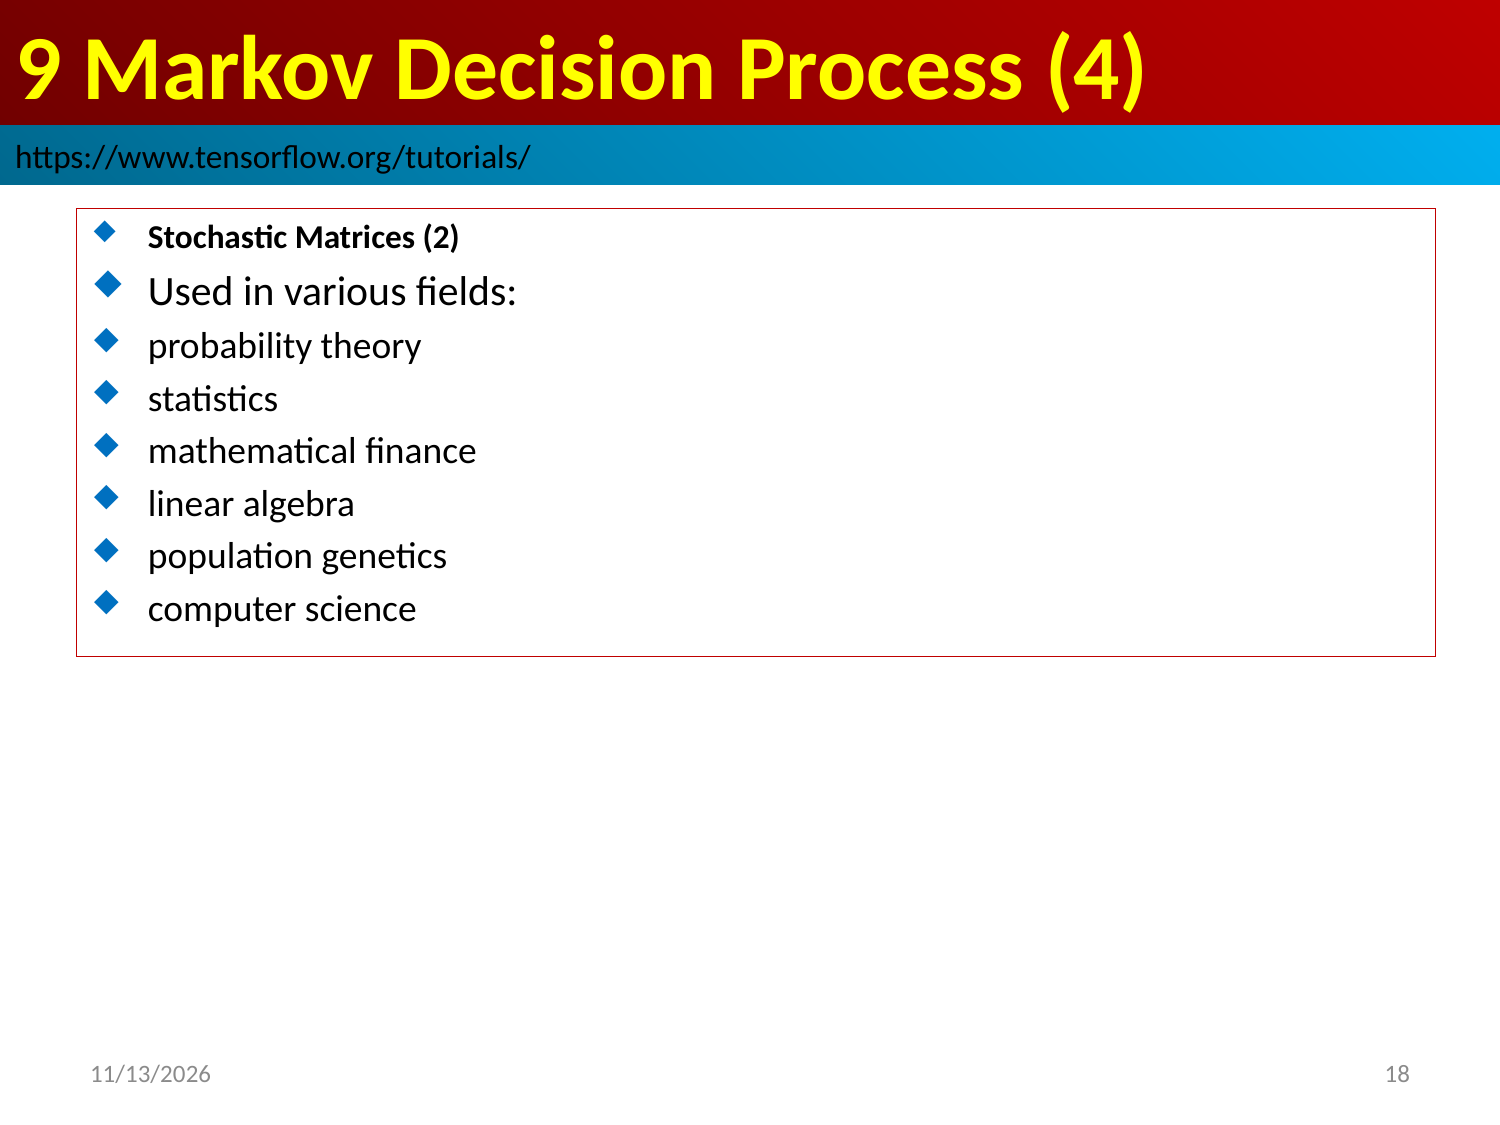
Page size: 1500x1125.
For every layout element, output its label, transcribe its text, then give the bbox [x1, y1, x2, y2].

title 9 Markov Decision Process (4) [0, 0, 1500, 125]
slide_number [75, 1042, 425, 1103]
text_box https://www.tensorflow.org/tutorials/ [0, 125, 1500, 185]
subtitle Stochastic Matrices (2) Used in various fields: probability theory statistics mathematical finance linear algebra population genetics computer science [76, 208, 1436, 657]
slide_number 18 [1074, 1042, 1425, 1103]
